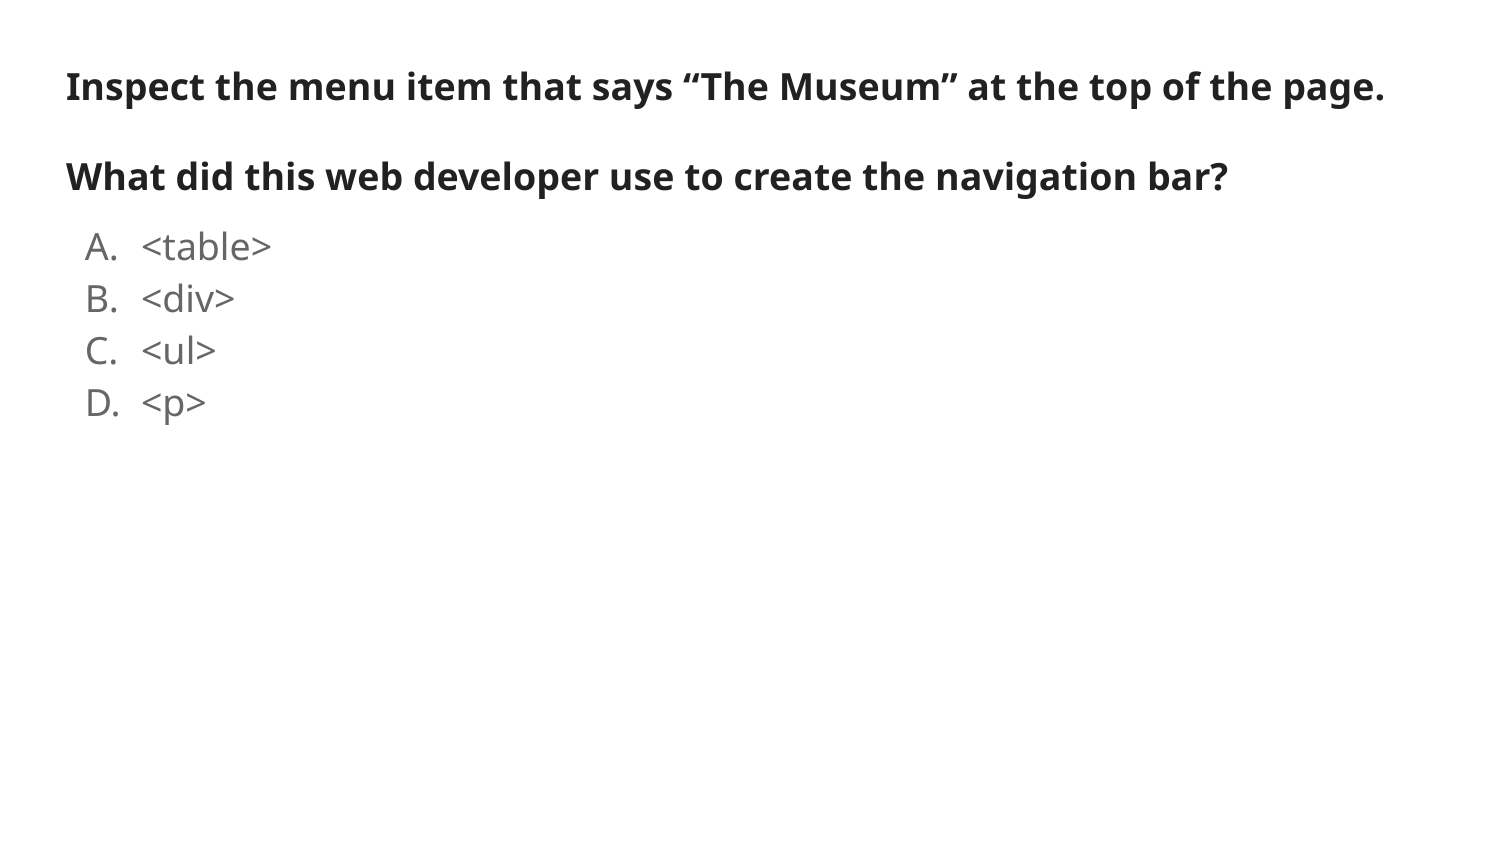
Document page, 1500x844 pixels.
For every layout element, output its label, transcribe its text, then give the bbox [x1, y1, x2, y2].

list <table> <div> <ul> <p> [51, 201, 1449, 750]
title Inspect the menu item that says “The Museum” at the top of the page. What did this web developer use to create the navigation bar? [51, 48, 1449, 180]
